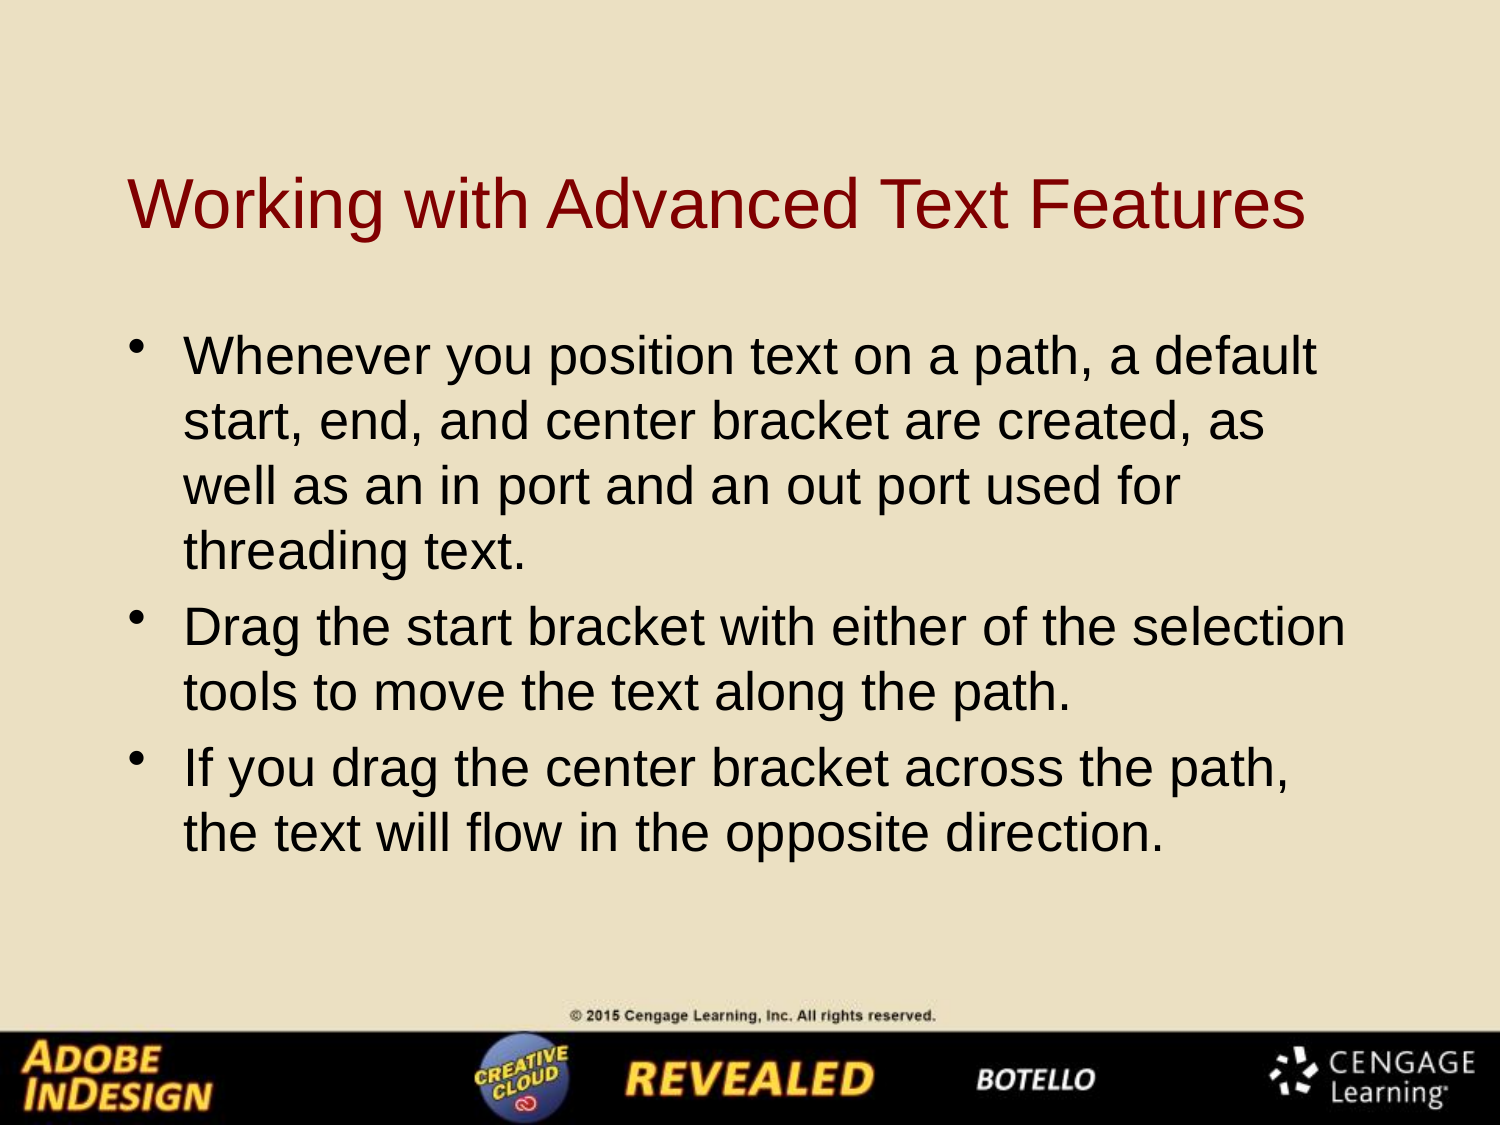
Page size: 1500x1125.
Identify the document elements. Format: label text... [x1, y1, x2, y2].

list Whenever you position text on a path, a default start, end, and center bracket are created, as well as an in port and an out port used for threading text. Drag the start bracket with either of the selection tools to move the text along the path. If you drag the center bracket across the path, the text will flow in the opposite direction. [112, 312, 1388, 1000]
title Working with Advanced Text Features [112, 99, 1388, 300]
picture [0, 0, 1500, 1125]
